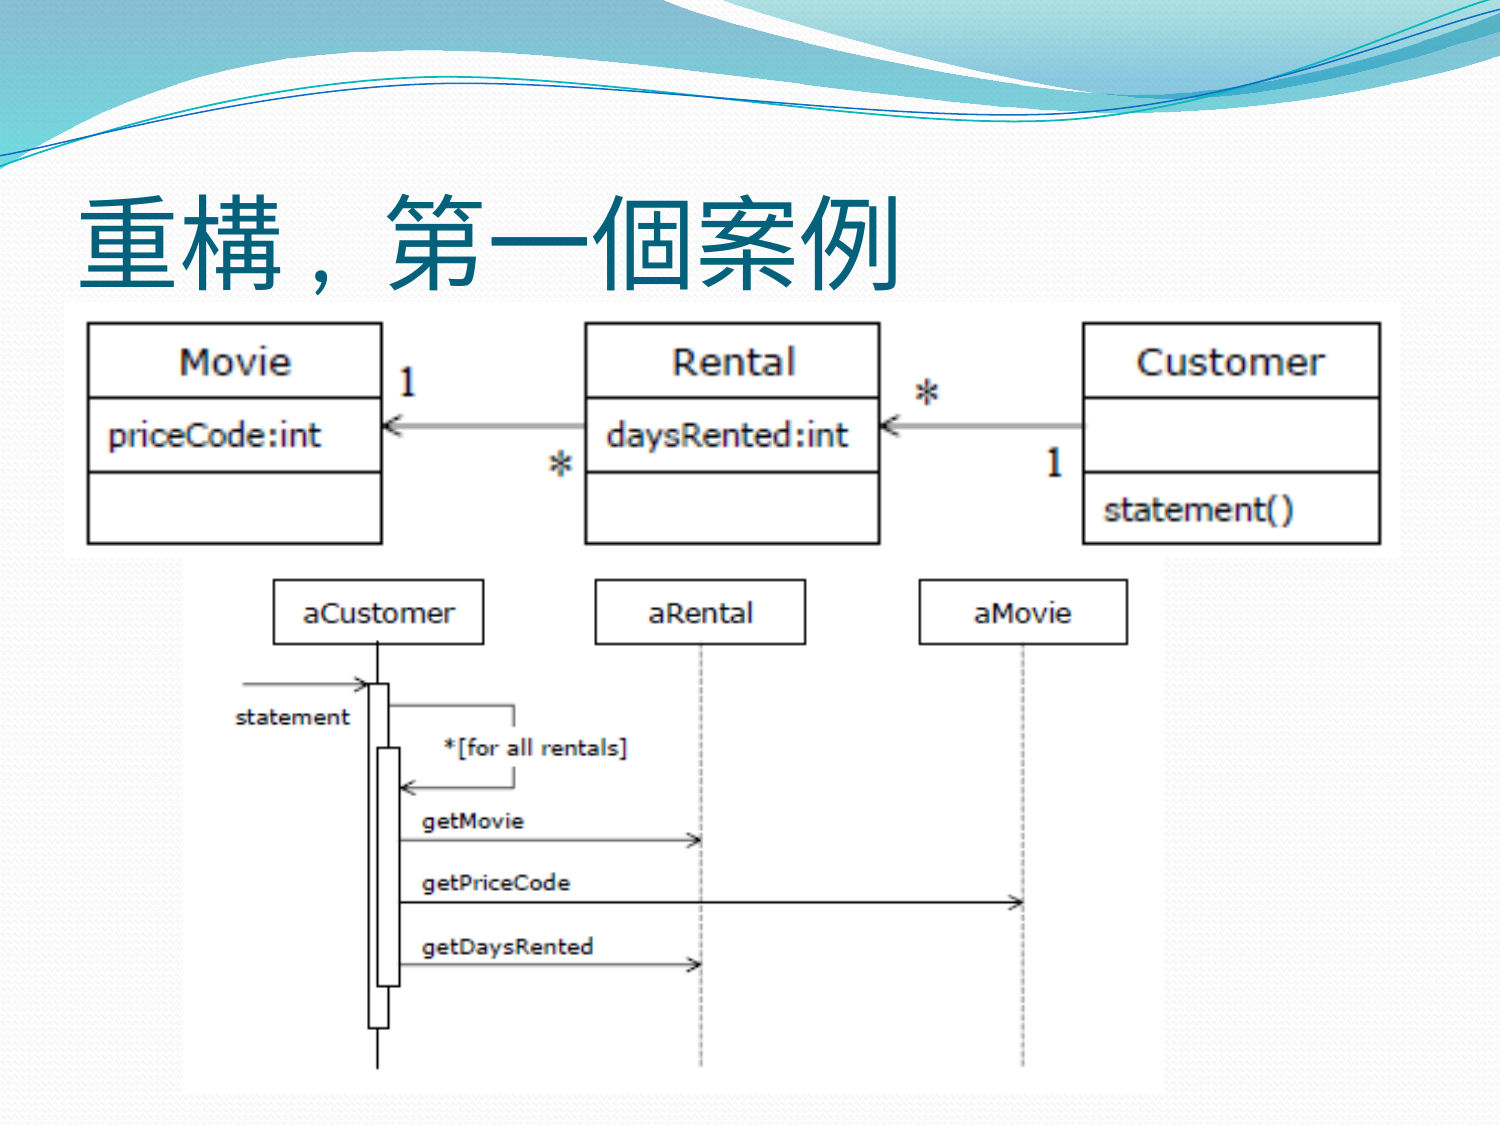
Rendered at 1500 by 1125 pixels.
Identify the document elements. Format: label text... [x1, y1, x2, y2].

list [64, 302, 1400, 558]
title 重構, 第一個案例 [75, 115, 1425, 303]
picture [182, 553, 1164, 1094]
